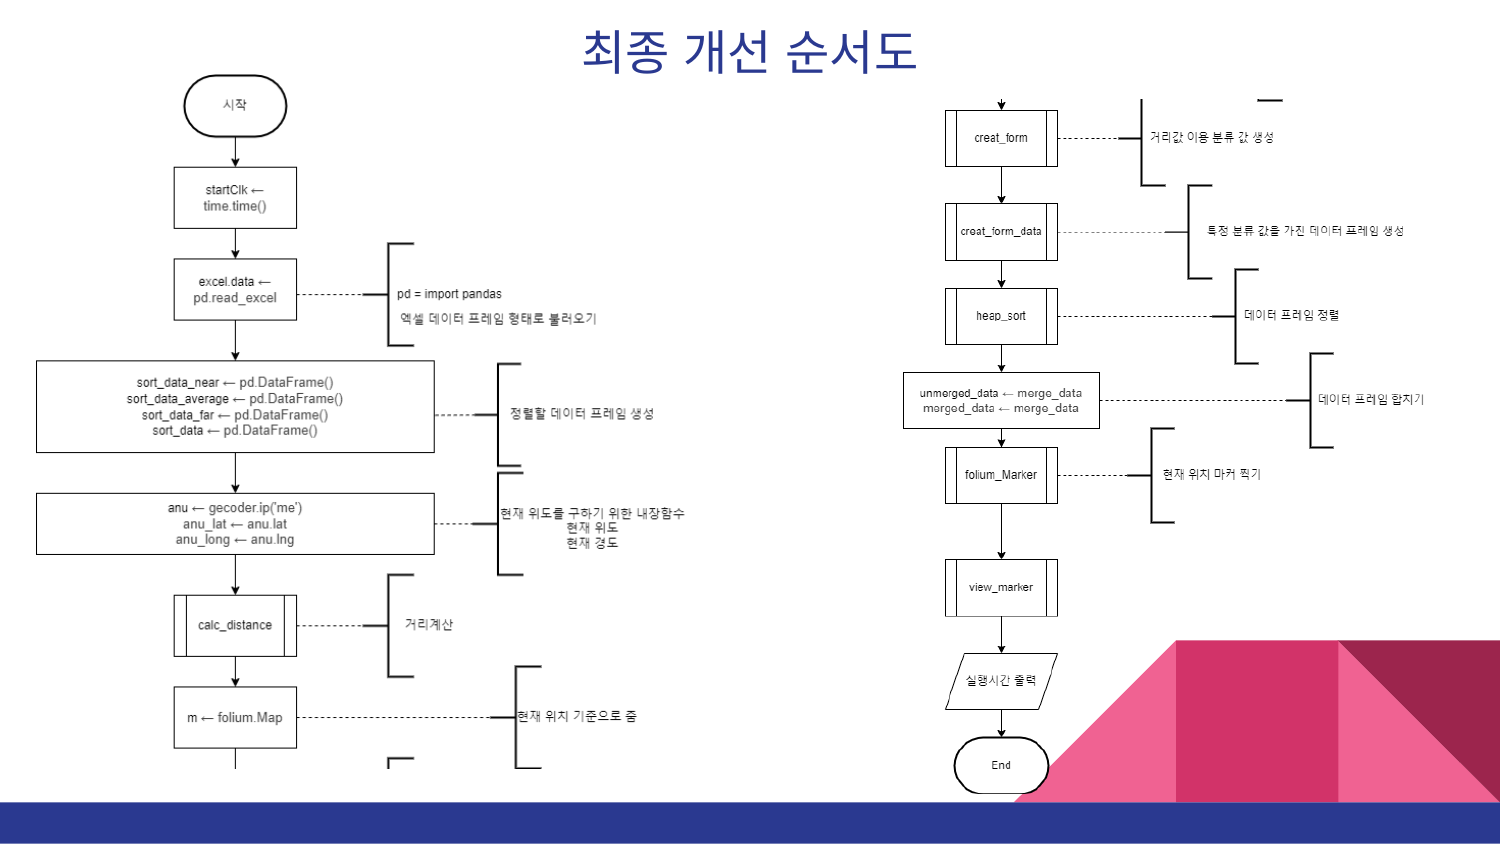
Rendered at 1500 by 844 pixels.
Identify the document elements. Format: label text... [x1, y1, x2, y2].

picture [36, 74, 704, 770]
picture [817, 99, 1432, 794]
title 최종 개선 순서도 [51, 0, 1449, 100]
